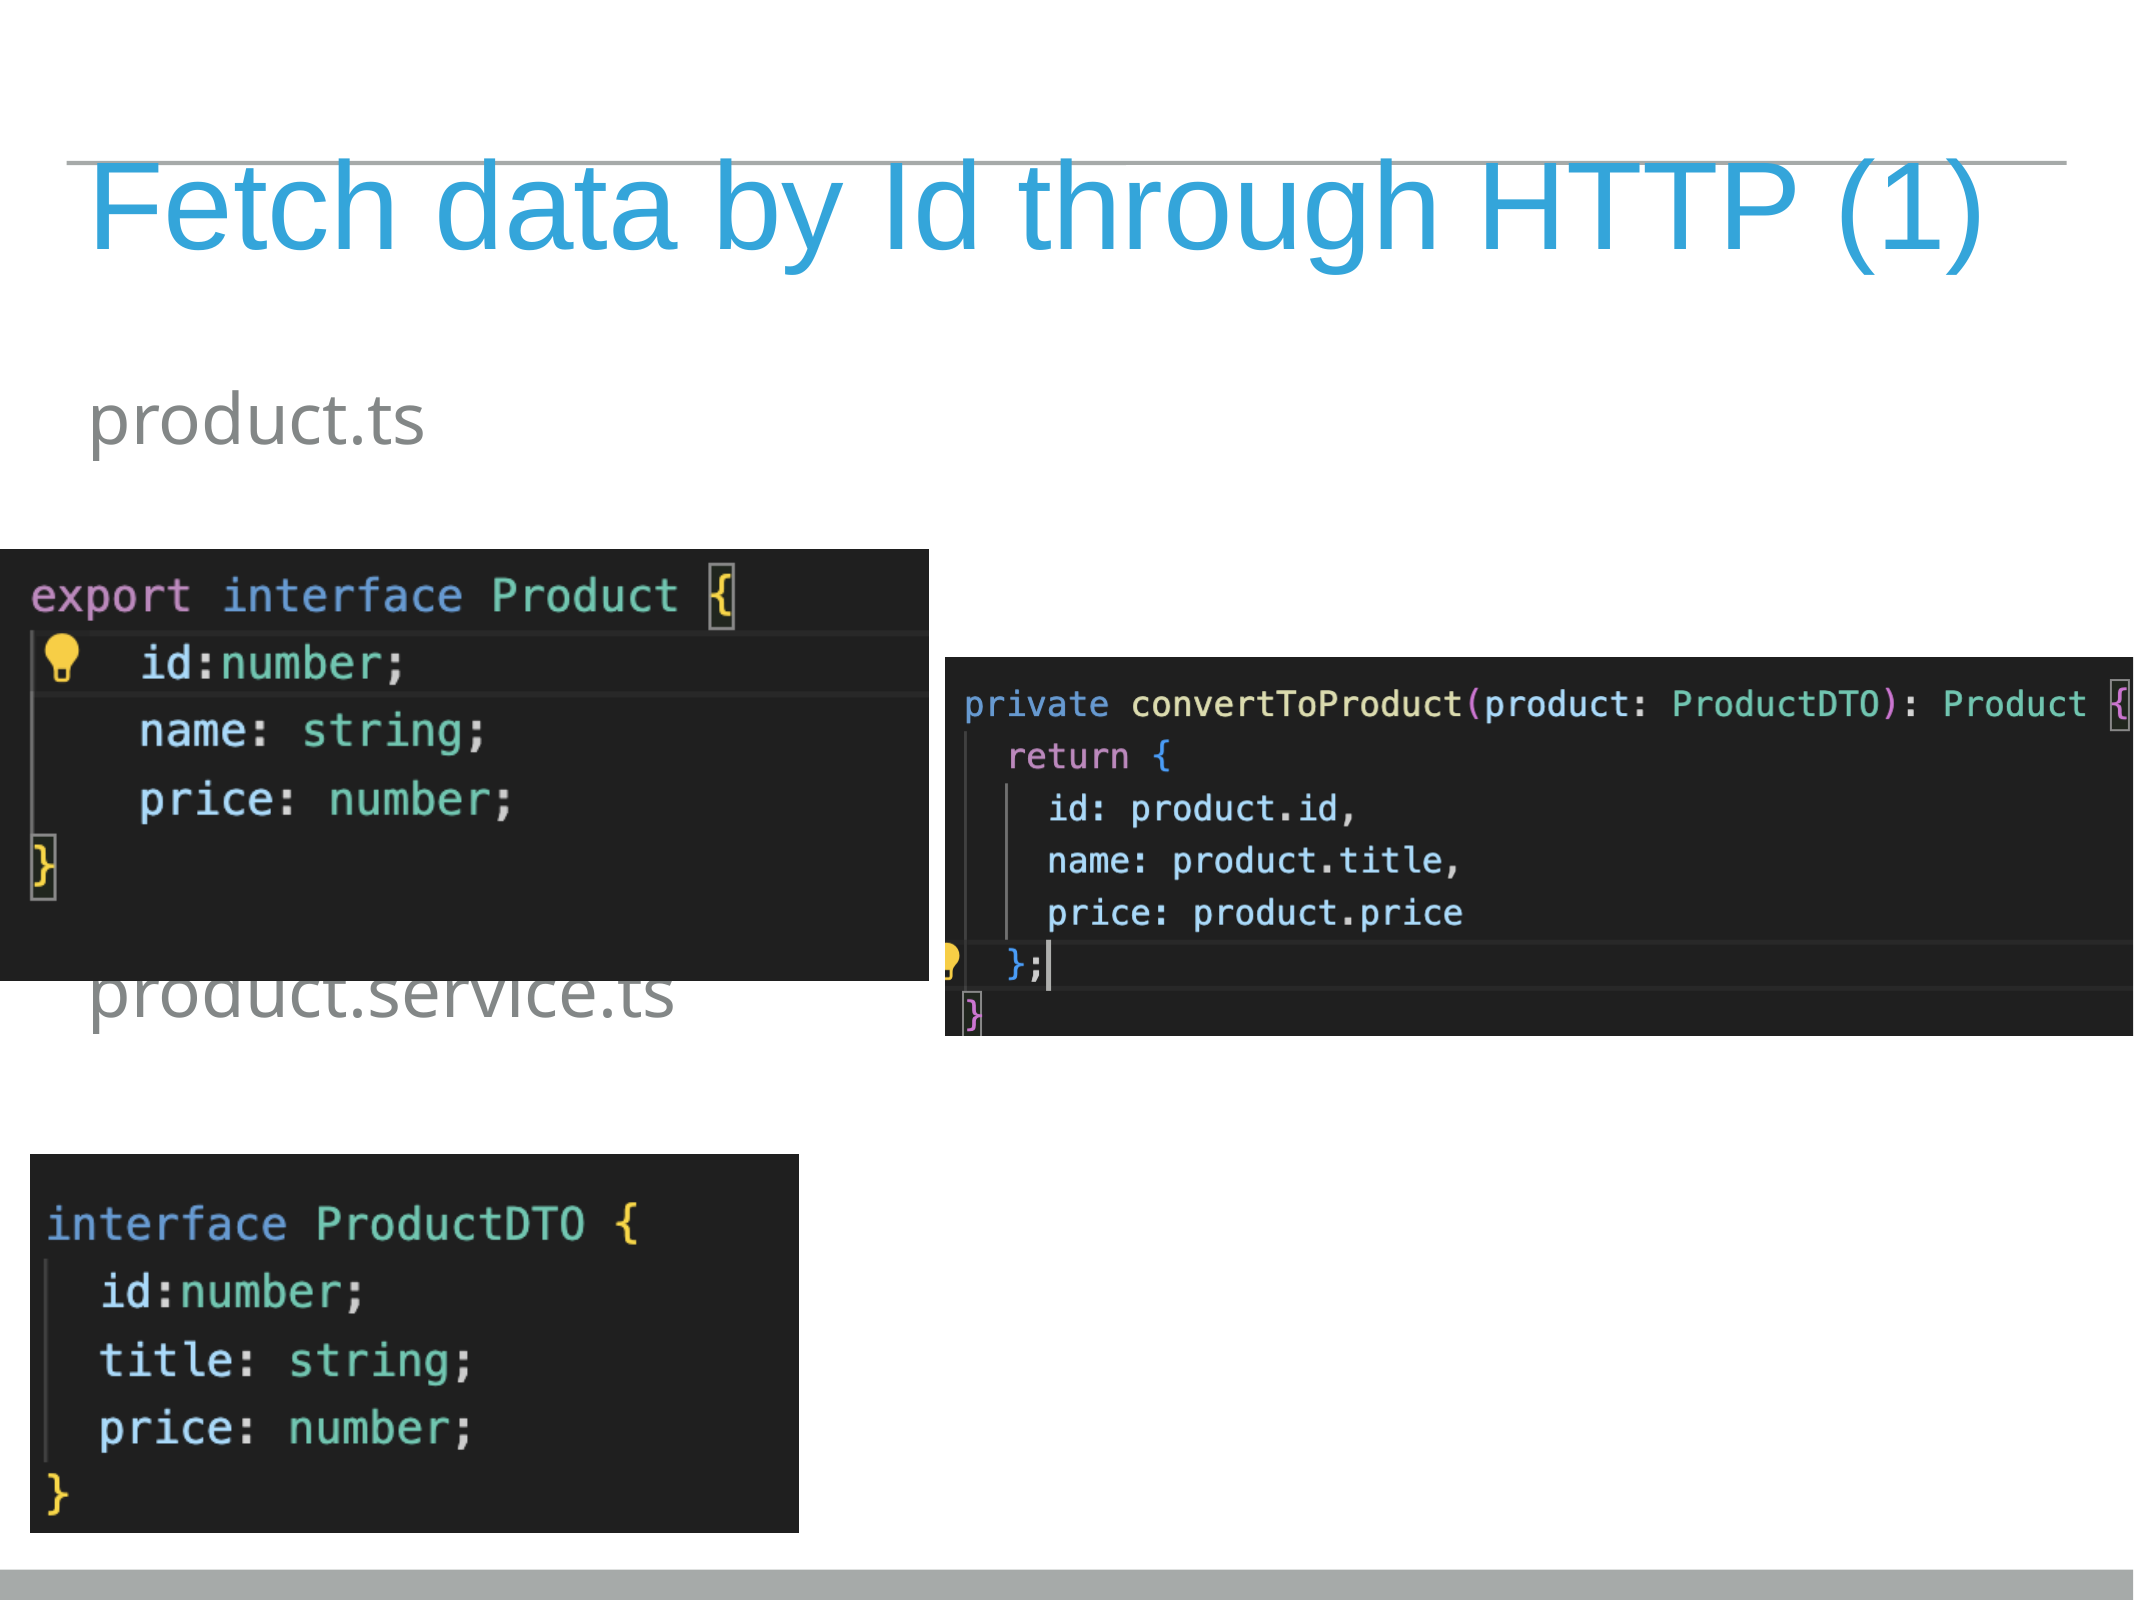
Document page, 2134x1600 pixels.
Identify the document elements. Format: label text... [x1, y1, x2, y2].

list product.ts product.service.ts [72, 358, 2061, 1422]
title Fetch data by Id through HTTP (1) [72, 138, 2061, 317]
picture [0, 549, 930, 981]
picture [29, 1154, 799, 1533]
picture [944, 657, 2134, 1036]
